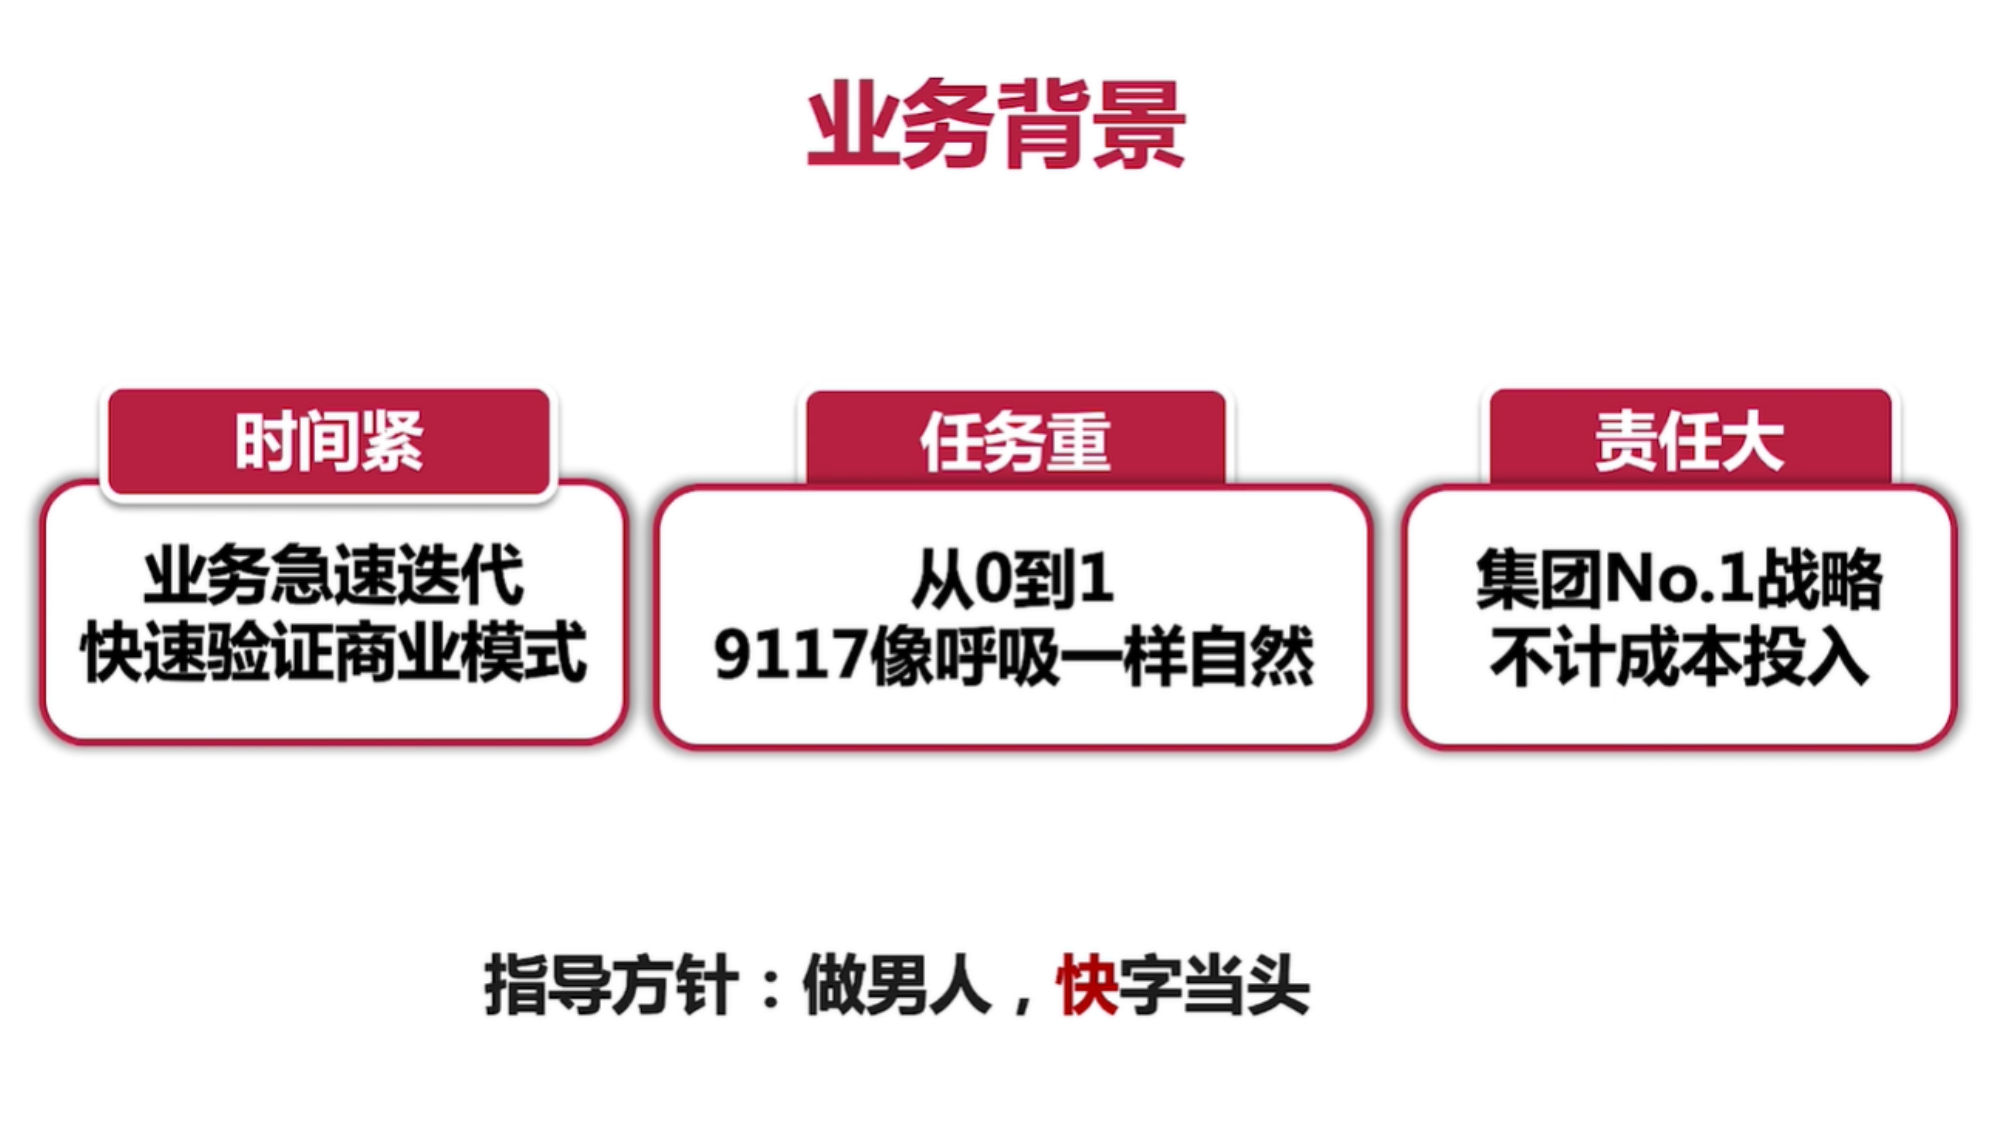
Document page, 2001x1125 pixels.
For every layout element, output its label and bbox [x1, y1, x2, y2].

picture [0, 75, 2000, 1050]
